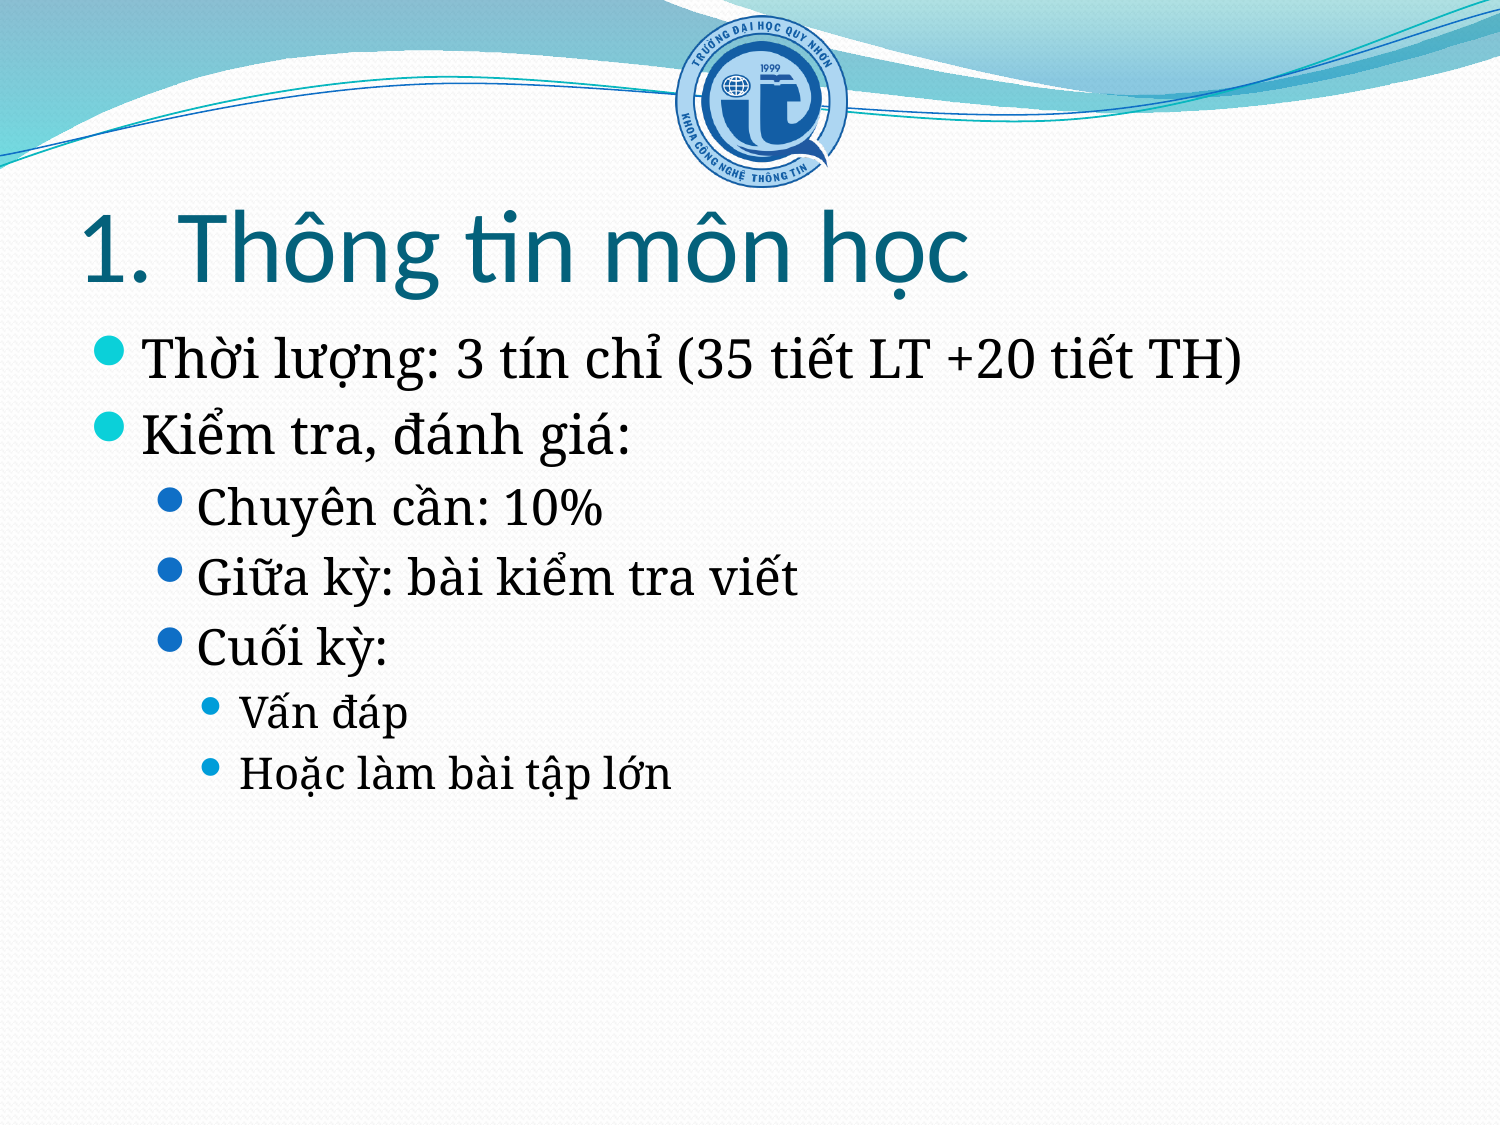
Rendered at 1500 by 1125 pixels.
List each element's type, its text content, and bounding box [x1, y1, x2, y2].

list Thời lượng: 3 tín chỉ (35 tiết LT +20 tiết TH) Kiểm tra, đánh giá: Chuyên cần: 10% Giữa kỳ: bài kiểm tra viết Cuối kỳ: Vấn đáp Hoặc làm bài tập lớn [75, 317, 1425, 1038]
title 1. Thông tin môn học [75, 115, 1425, 303]
picture [675, 15, 848, 115]
